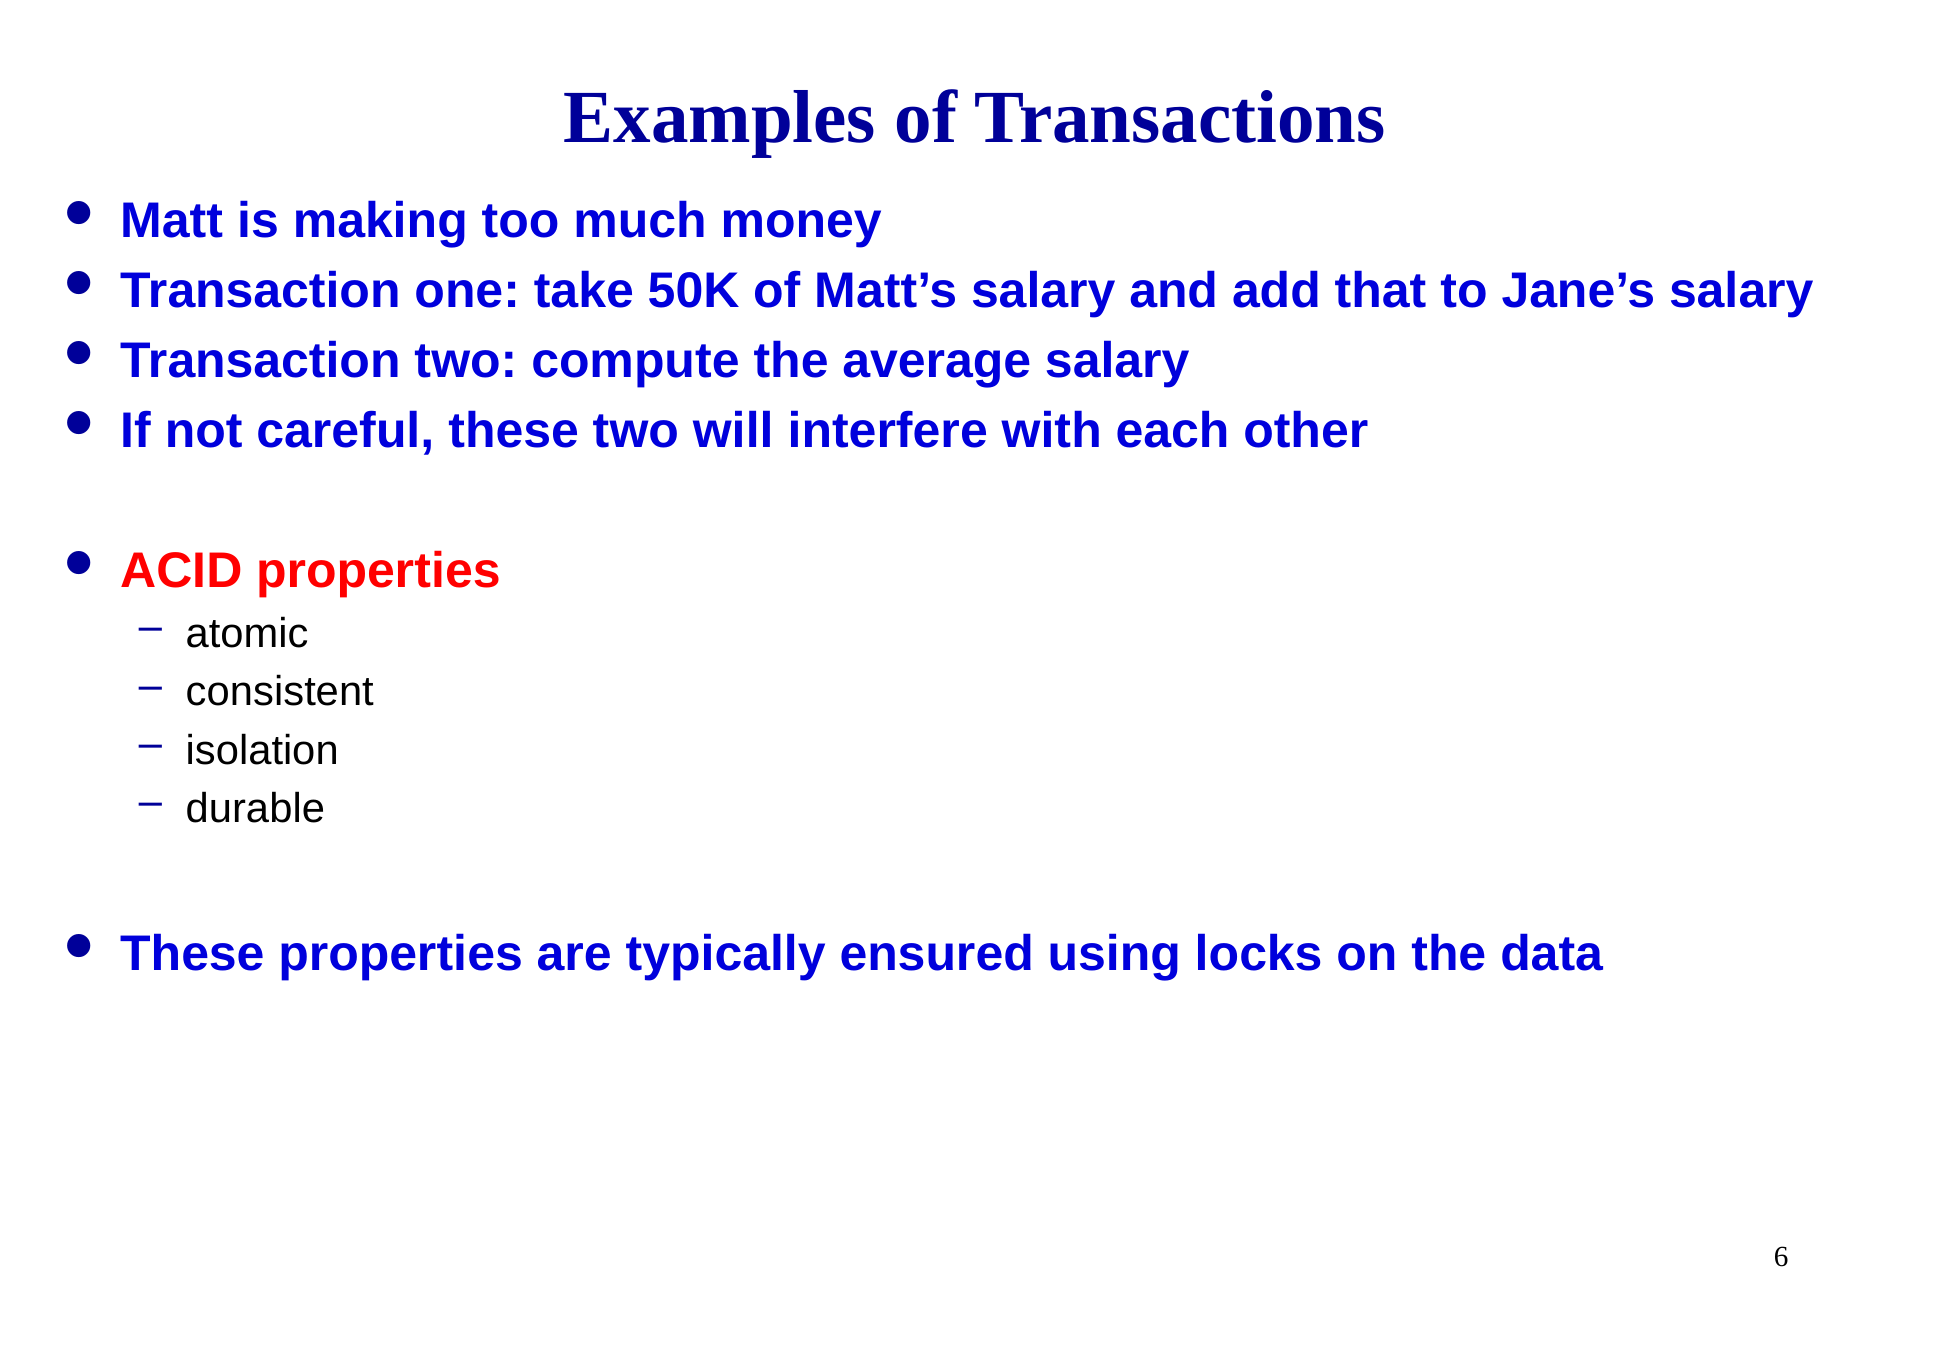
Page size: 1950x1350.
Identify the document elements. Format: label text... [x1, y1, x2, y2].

slide_number 6 [1396, 1229, 1805, 1321]
title Examples of Transactions [146, 44, 1804, 179]
list Matt is making too much money Transaction one: take 50K of Matt’s salary and add that to Jane’s salary Transaction two: compute the average salary If not careful, these two will interfere with each other ACID properties atomic consistent isolation durable These properties are typically ensured using locks on the data [48, 179, 1902, 1201]
